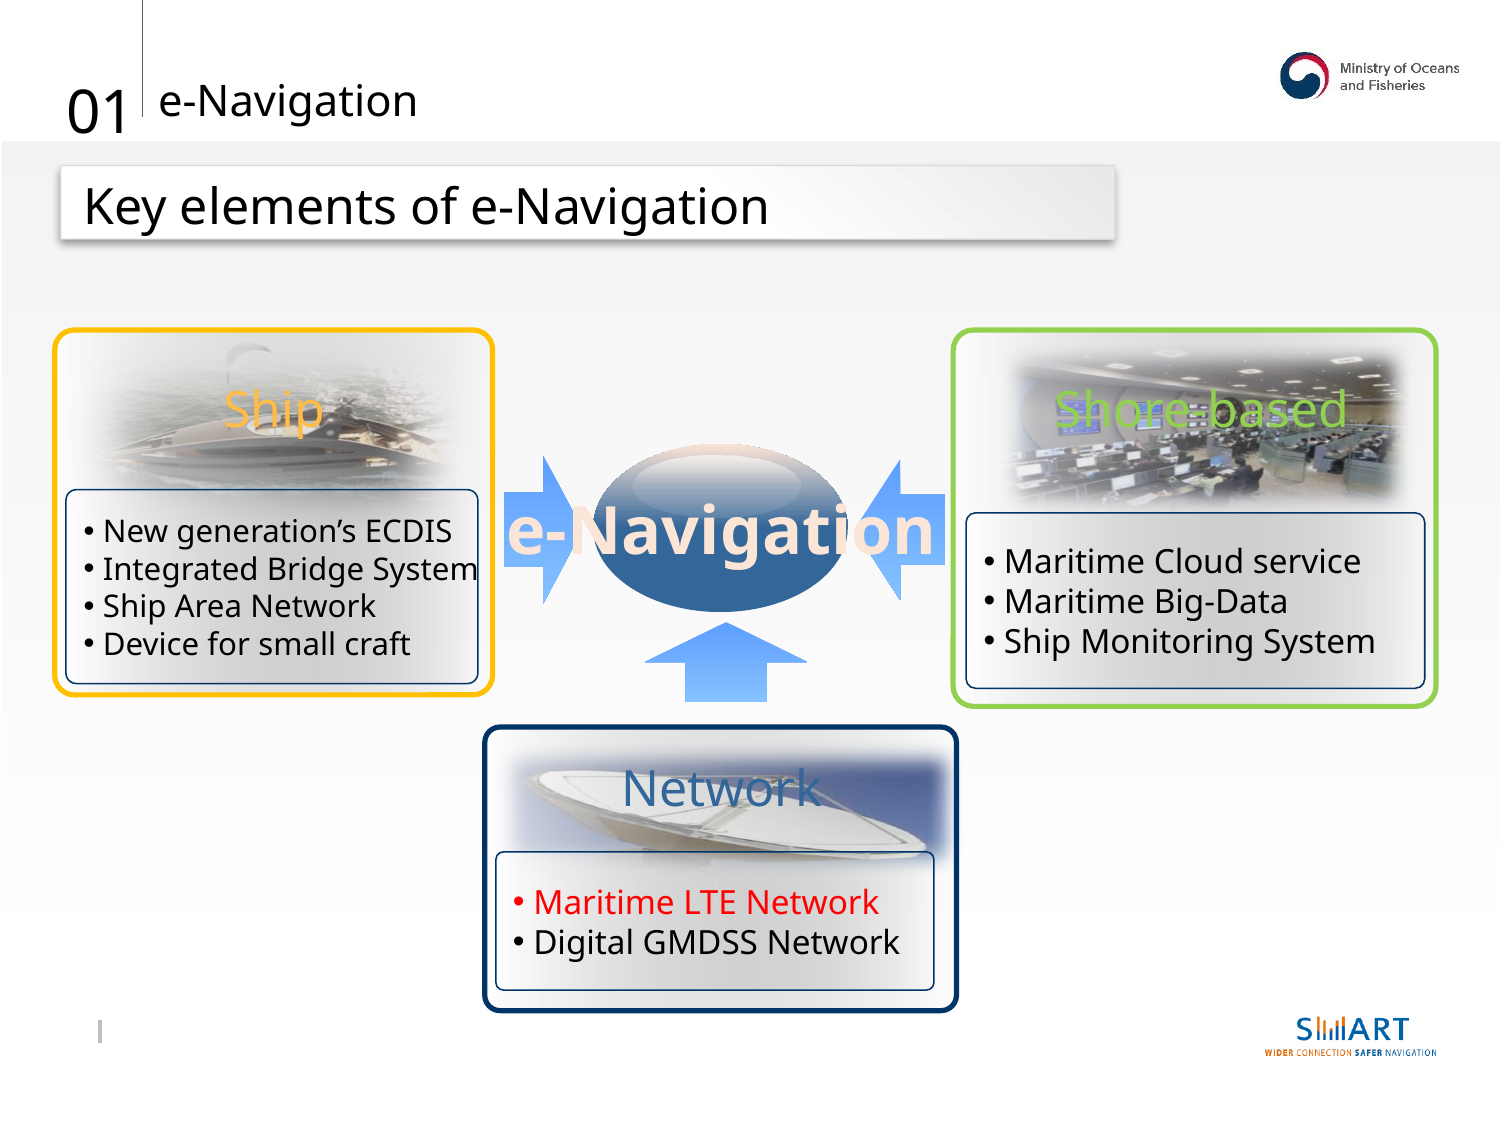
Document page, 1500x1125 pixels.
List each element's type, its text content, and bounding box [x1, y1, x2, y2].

text_box e-Navigation [848, 480, 953, 575]
text_box [645, 622, 808, 702]
text_box e-Navigation [493, 480, 593, 575]
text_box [593, 443, 848, 613]
text_box [802, 164, 1116, 168]
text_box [953, 329, 1437, 707]
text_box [54, 329, 493, 695]
picture [1, 0, 1500, 1125]
text_box [59, 195, 67, 241]
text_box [51, 52, 802, 195]
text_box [484, 726, 957, 1011]
text_box [543, 455, 557, 480]
text_box [886, 459, 901, 480]
text_box [883, 575, 901, 601]
text_box Key elements of e-Navigation [67, 168, 1267, 241]
text_box [543, 575, 559, 604]
